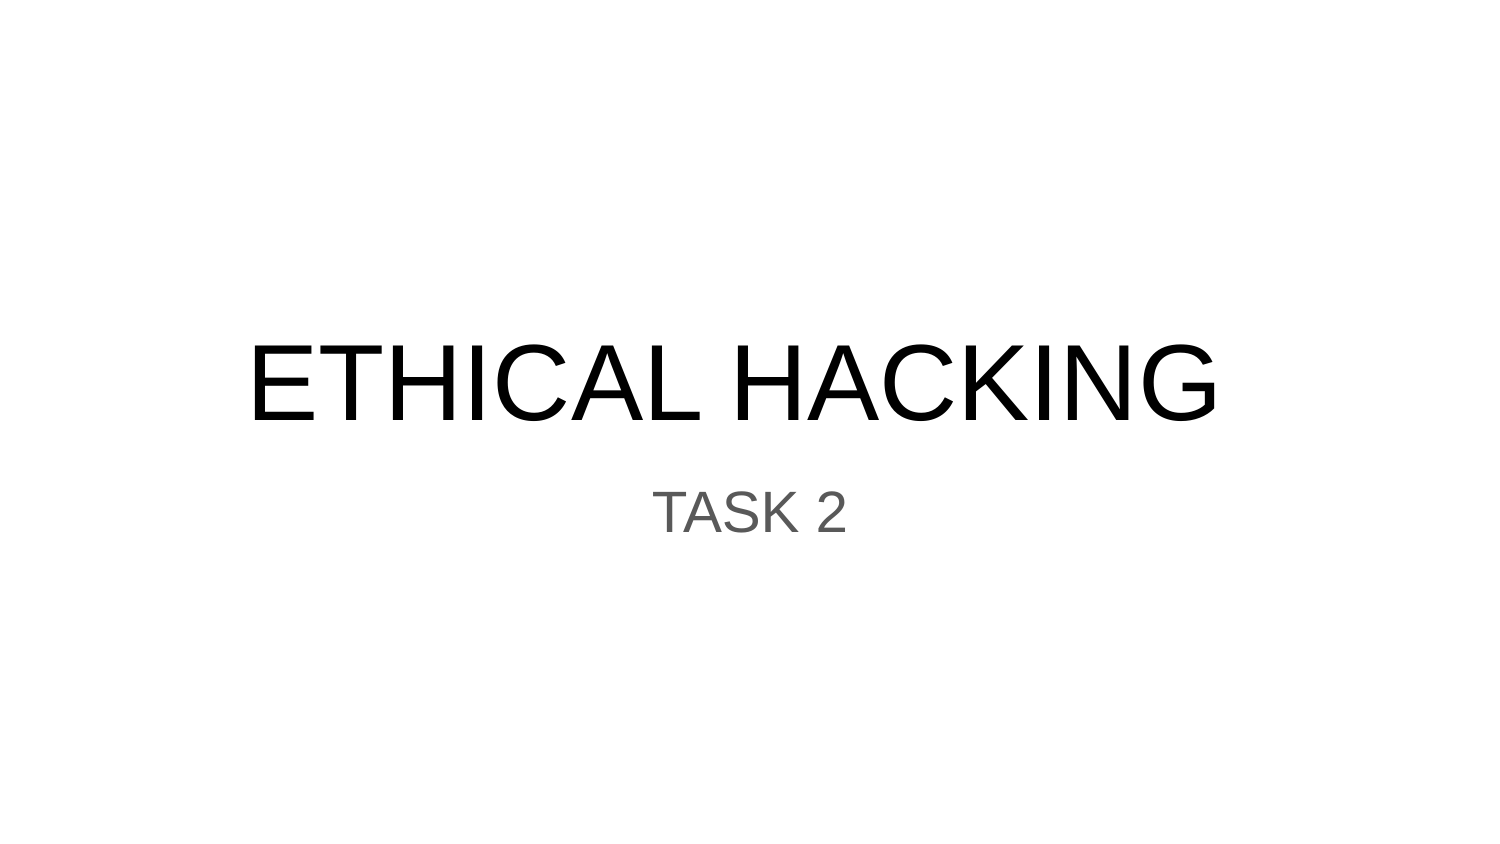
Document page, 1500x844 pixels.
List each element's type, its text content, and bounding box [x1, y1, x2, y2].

subtitle TASK 2 [51, 464, 1449, 595]
title ETHICAL HACKING [51, 122, 1449, 459]
